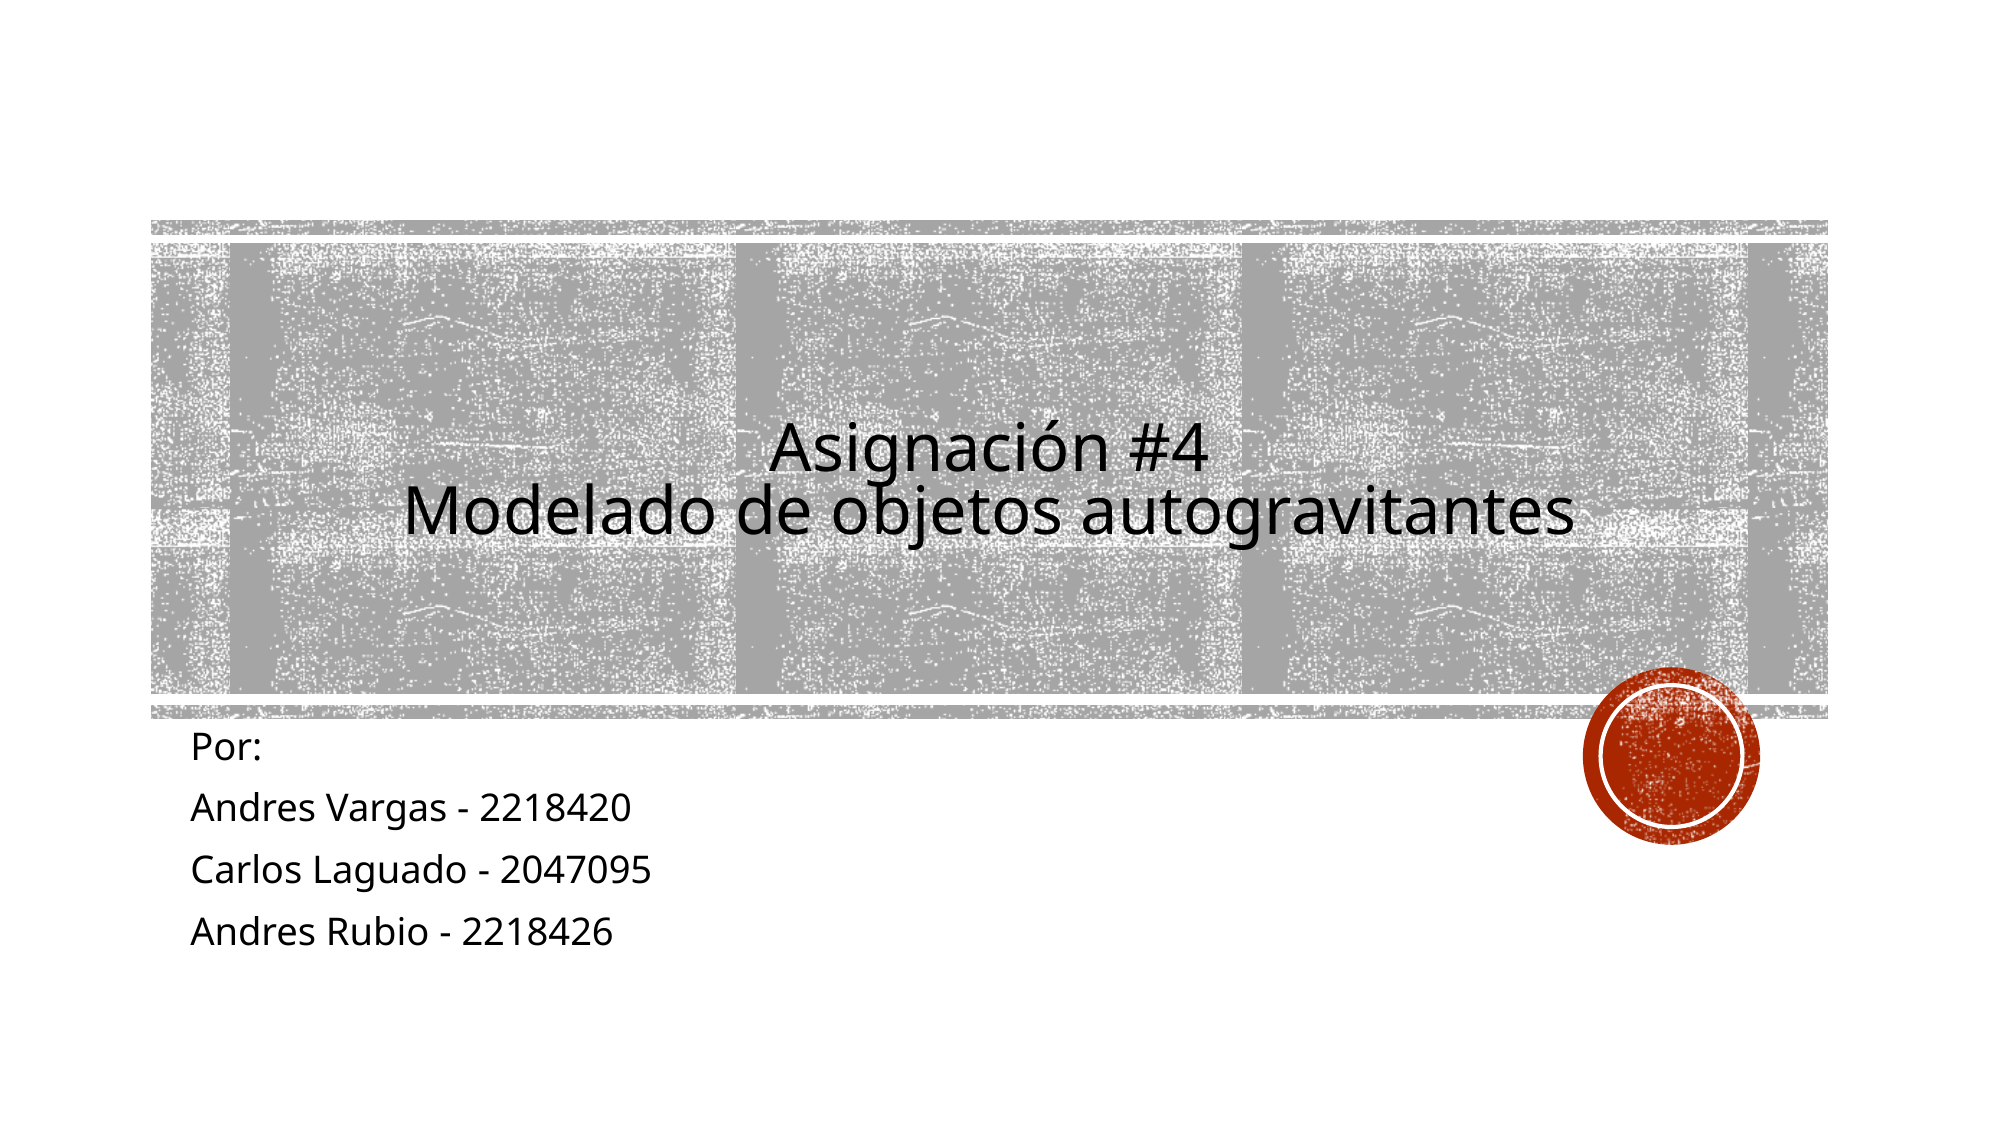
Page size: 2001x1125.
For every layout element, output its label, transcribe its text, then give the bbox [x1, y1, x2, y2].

picture [1603, 733, 1740, 824]
title Asignación #4 Modelado de objetos autogravitantes [172, 234, 1808, 733]
picture [1582, 733, 1761, 845]
subtitle Por: Andres Vargas - 2218420 Carlos Laguado - 2047095 Andres Rubio - 2218426 [175, 720, 1470, 1026]
